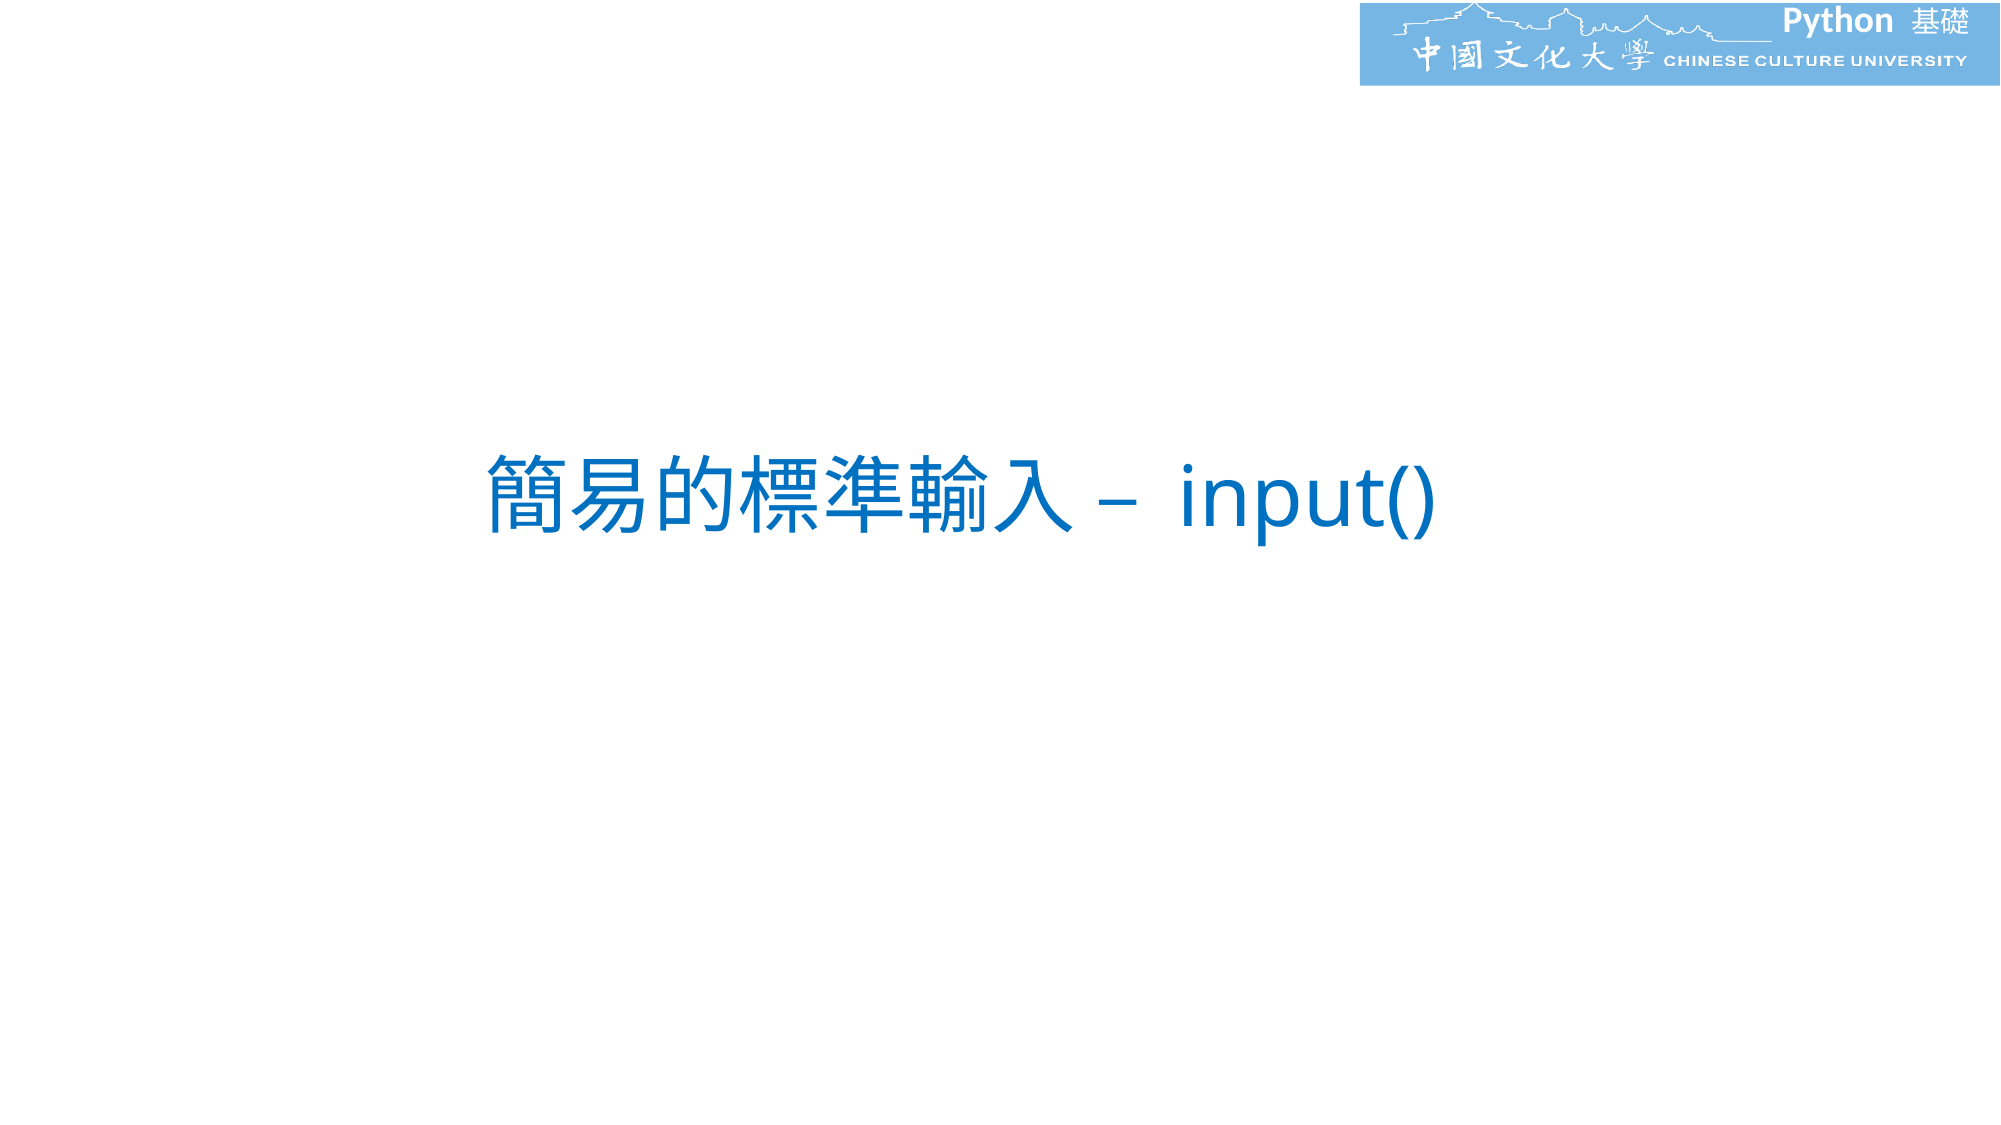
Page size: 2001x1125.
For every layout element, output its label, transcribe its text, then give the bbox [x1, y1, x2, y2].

picture [1391, 0, 1968, 75]
picture [1960, 22, 1968, 32]
text_box 簡易的標準輸入 – input() [469, 434, 1476, 563]
